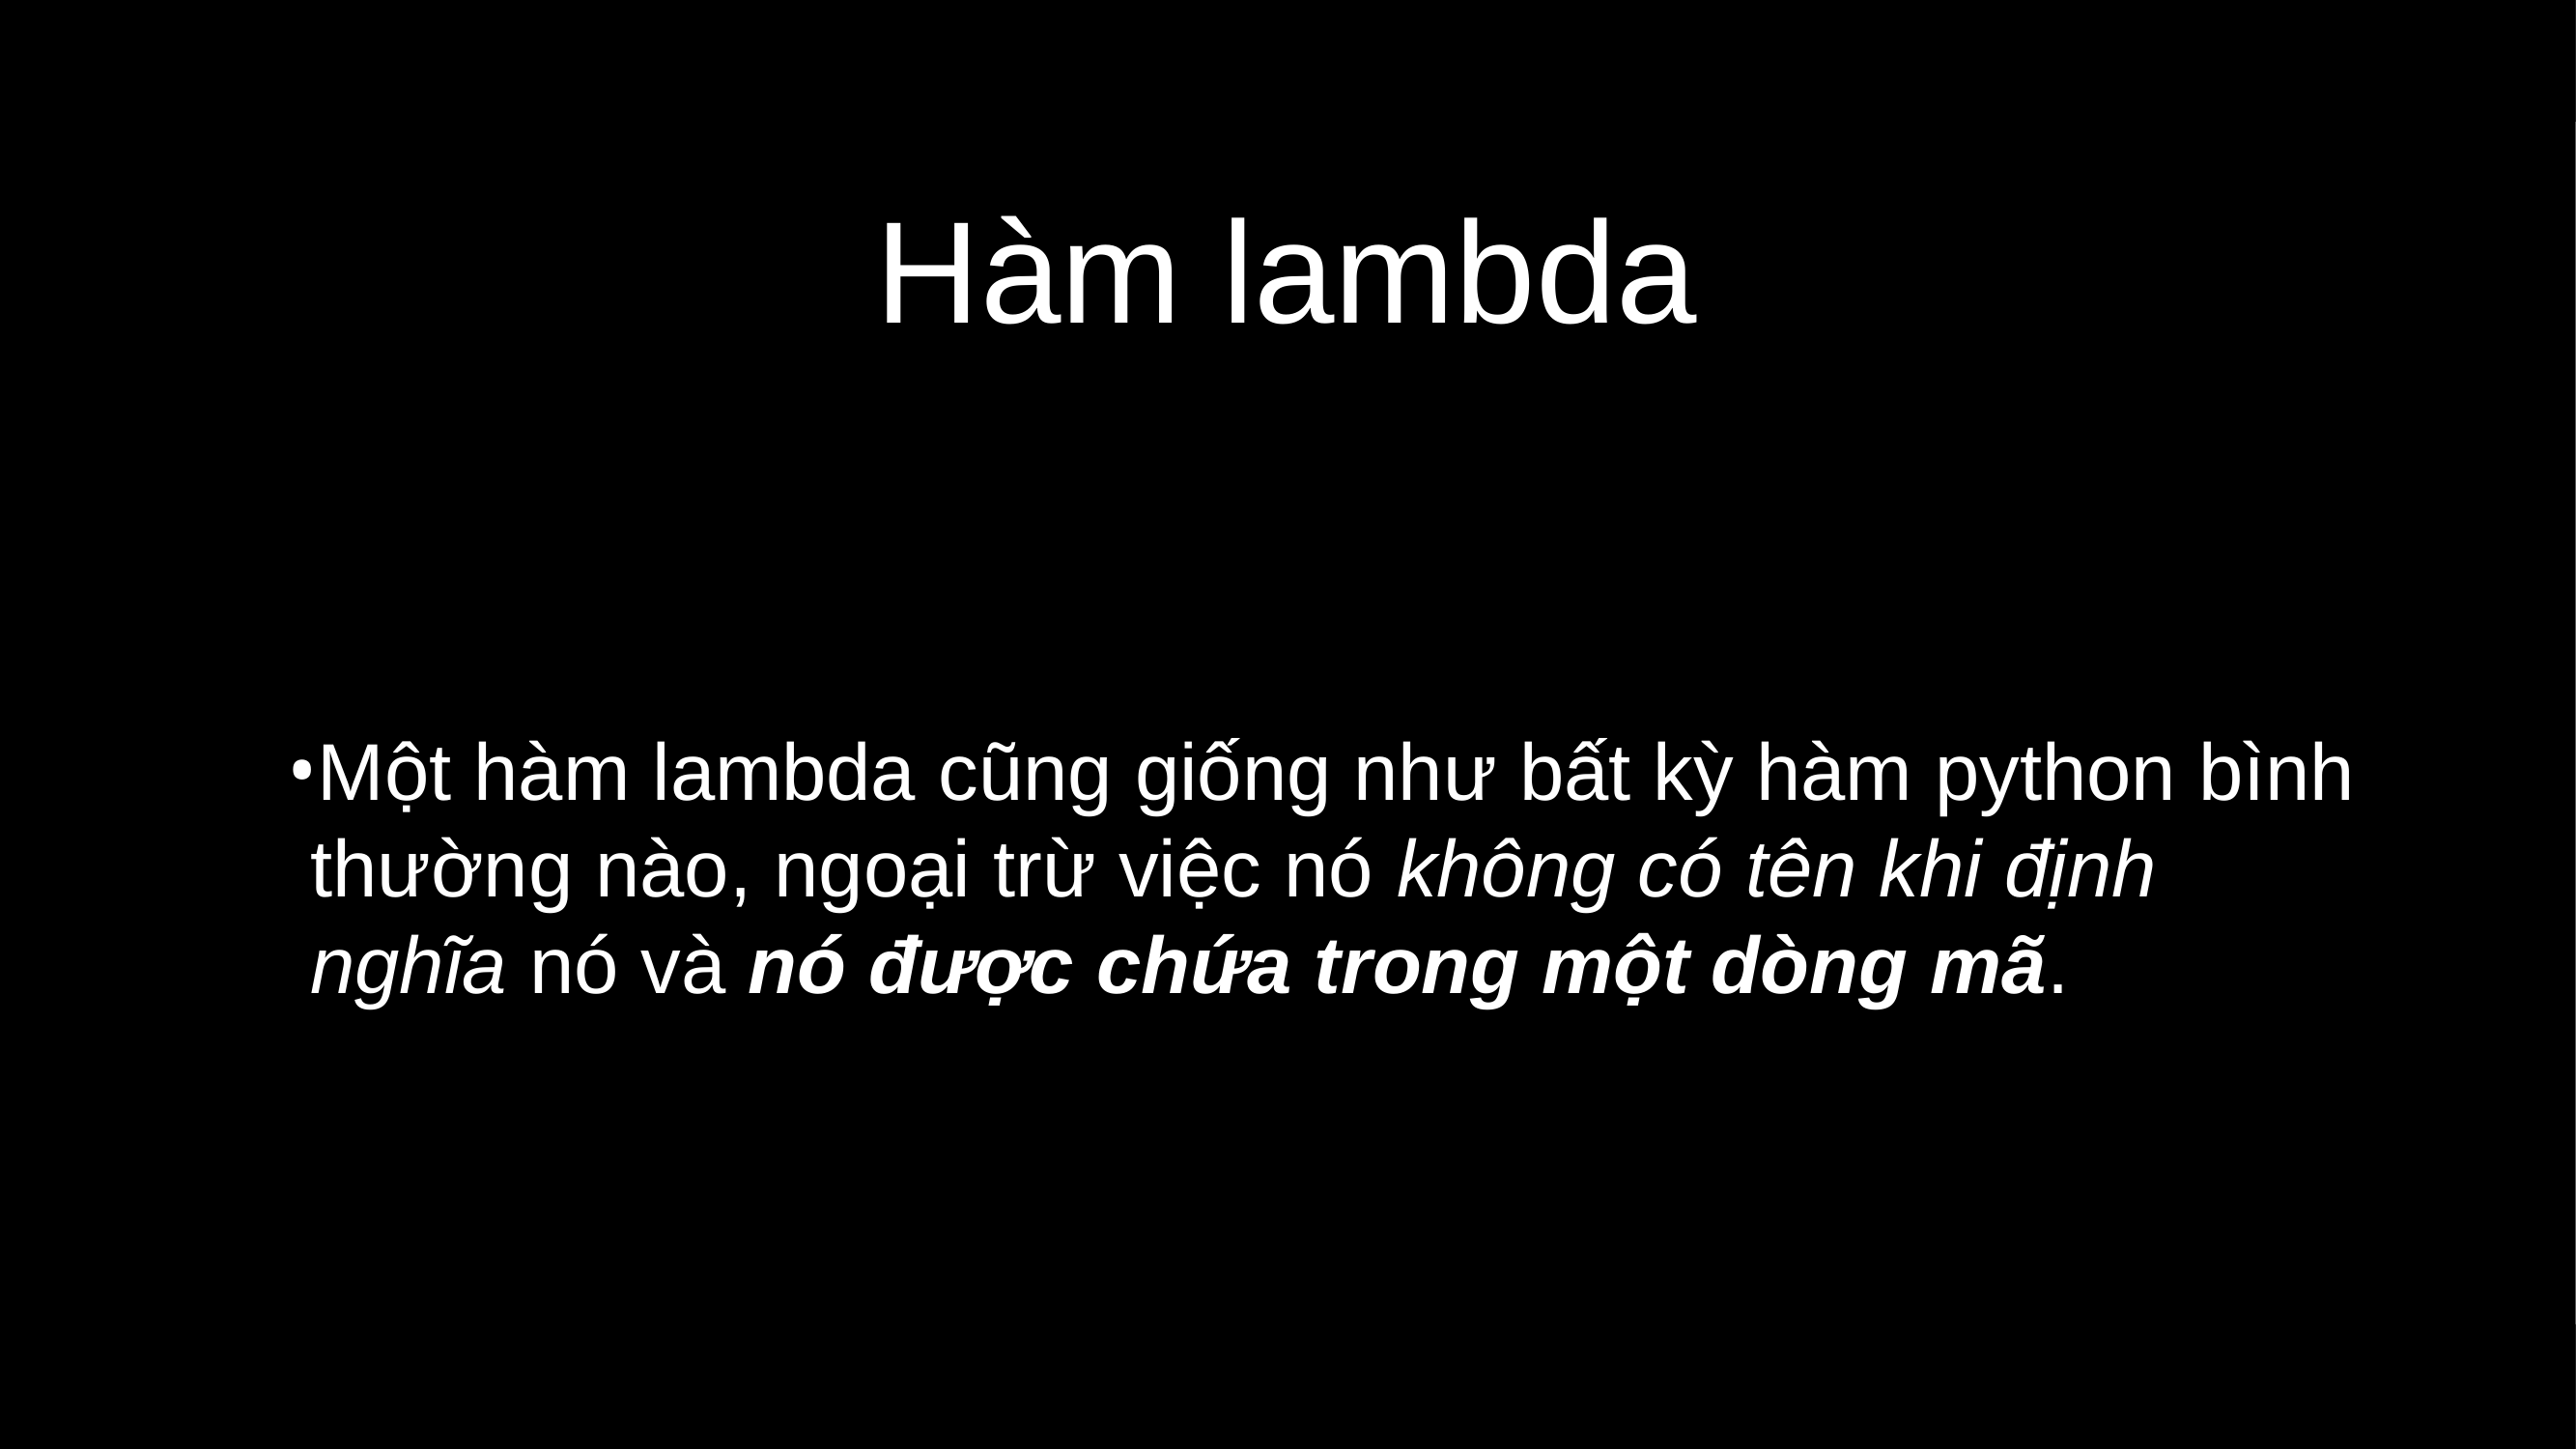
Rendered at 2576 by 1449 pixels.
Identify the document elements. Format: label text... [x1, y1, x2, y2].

list Một hàm lambda cũng giống như bất kỳ hàm python bình thường nào, ngoại trừ việc nó không có tên khi định nghĩa nó và nó được chứa trong một dòng mã. [183, 412, 2391, 1317]
title Hàm lambda [183, 127, 2391, 403]
